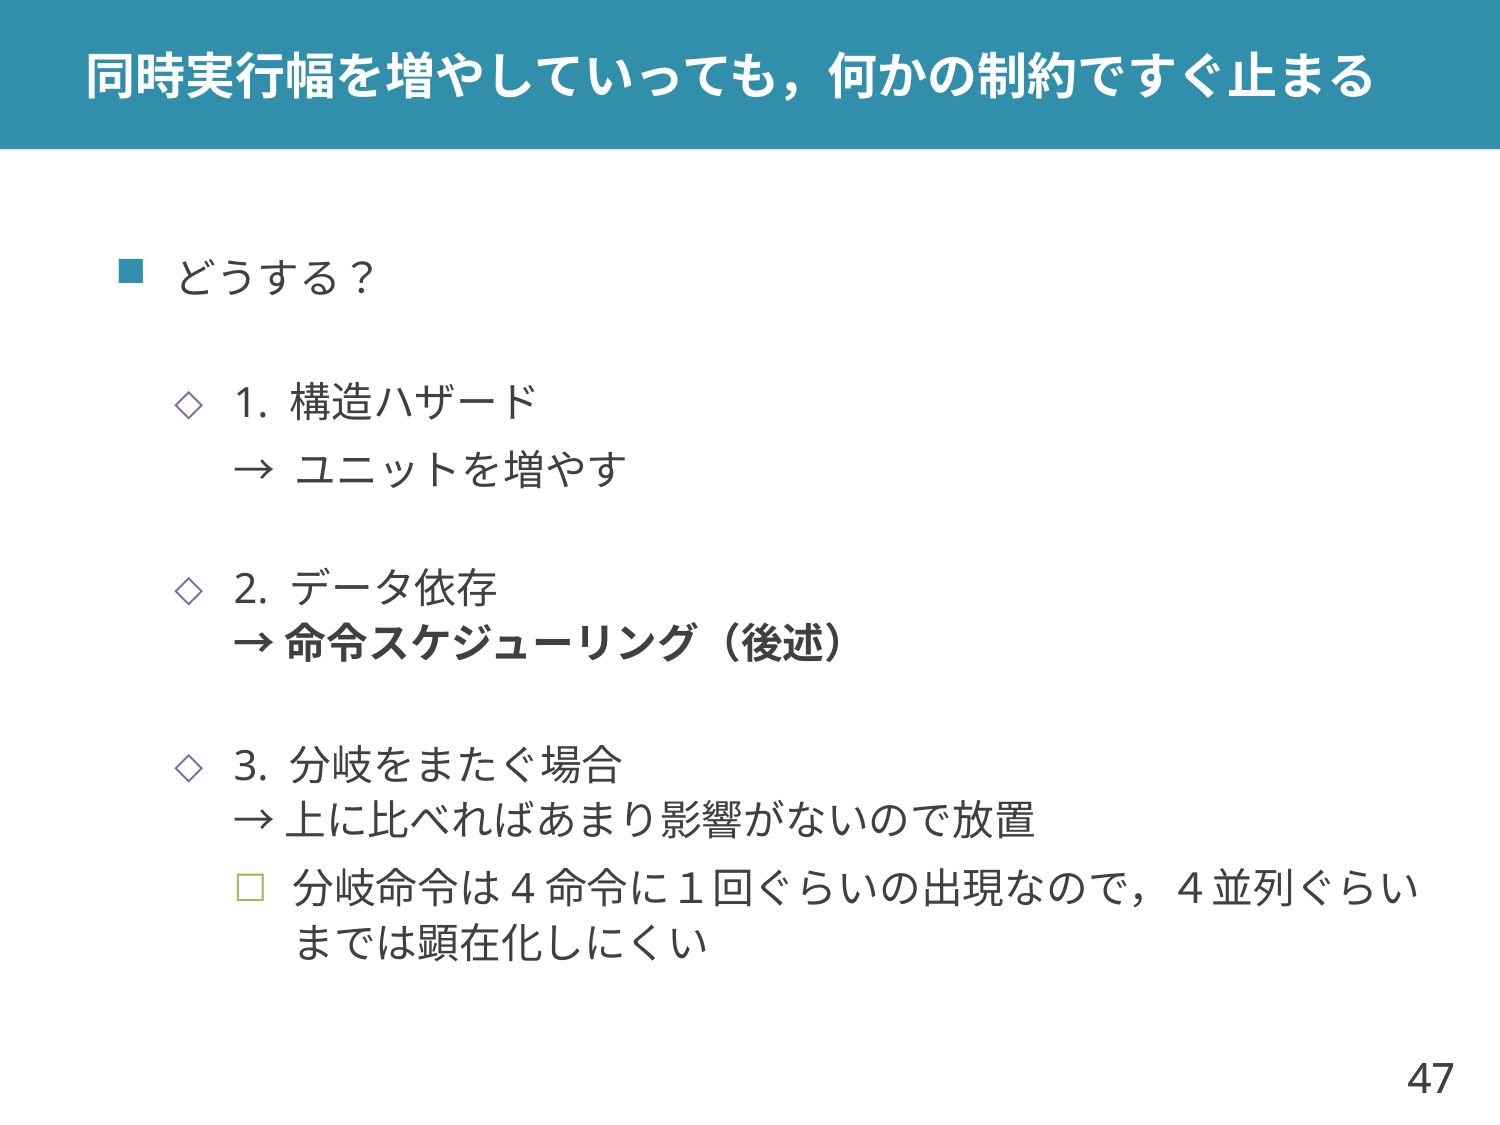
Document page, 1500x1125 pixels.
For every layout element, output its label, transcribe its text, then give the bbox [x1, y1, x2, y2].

list どうする？ 1. 構造ハザード → ユニットを増やす 2. データ依存 → 命令スケジューリング（後述） 3. 分岐をまたぐ場合 → 上に比べればあまり影響がないので放置 分岐命令は4命令に１回ぐらいの出現なので，４並列ぐらいまでは顕在化しにくい [100, 178, 1459, 1036]
title 同時実行幅を増やしていっても，何かの制約ですぐ止まる [70, 0, 1500, 150]
